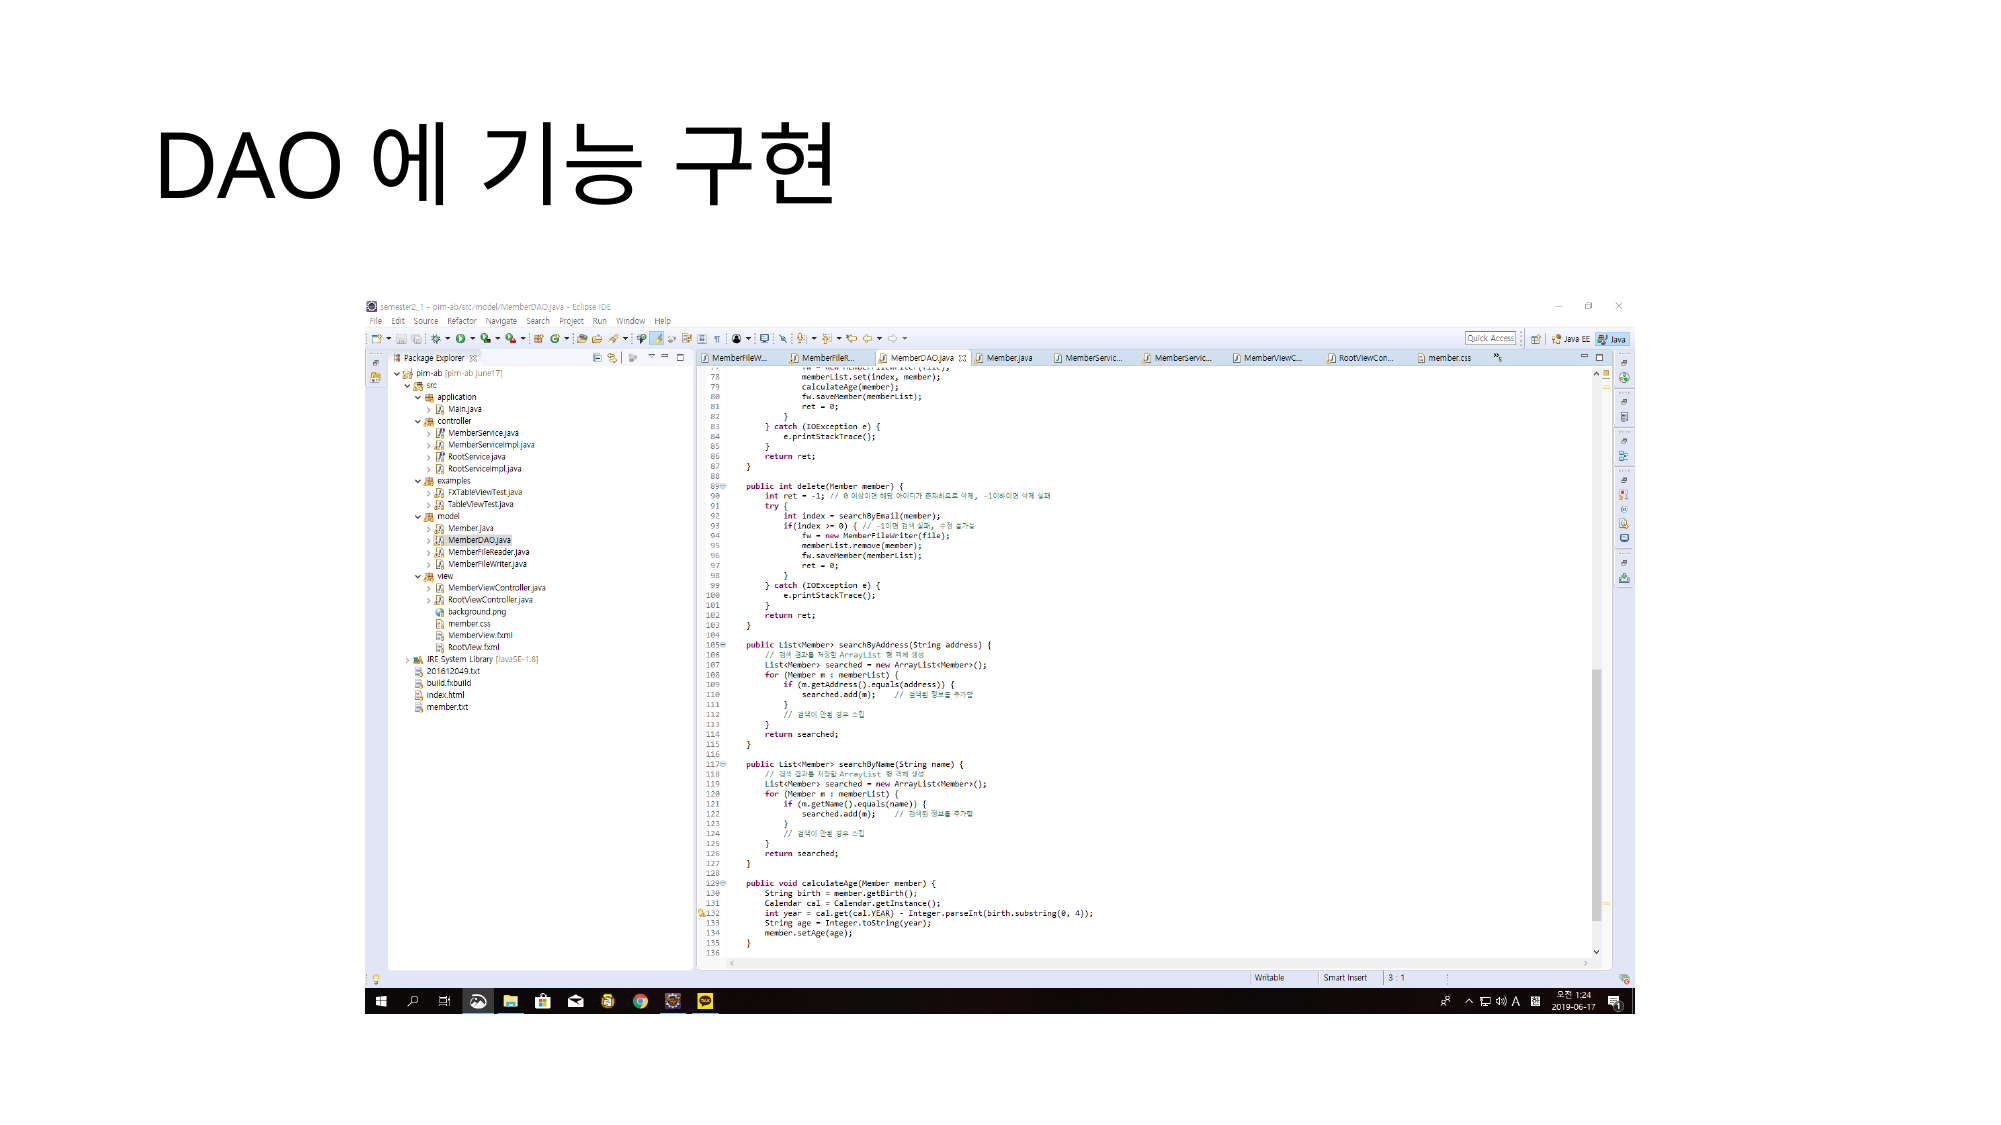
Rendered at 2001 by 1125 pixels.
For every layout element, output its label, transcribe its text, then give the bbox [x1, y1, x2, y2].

title DAO에 기능 구현 [137, 59, 1863, 278]
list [365, 299, 1635, 1014]
